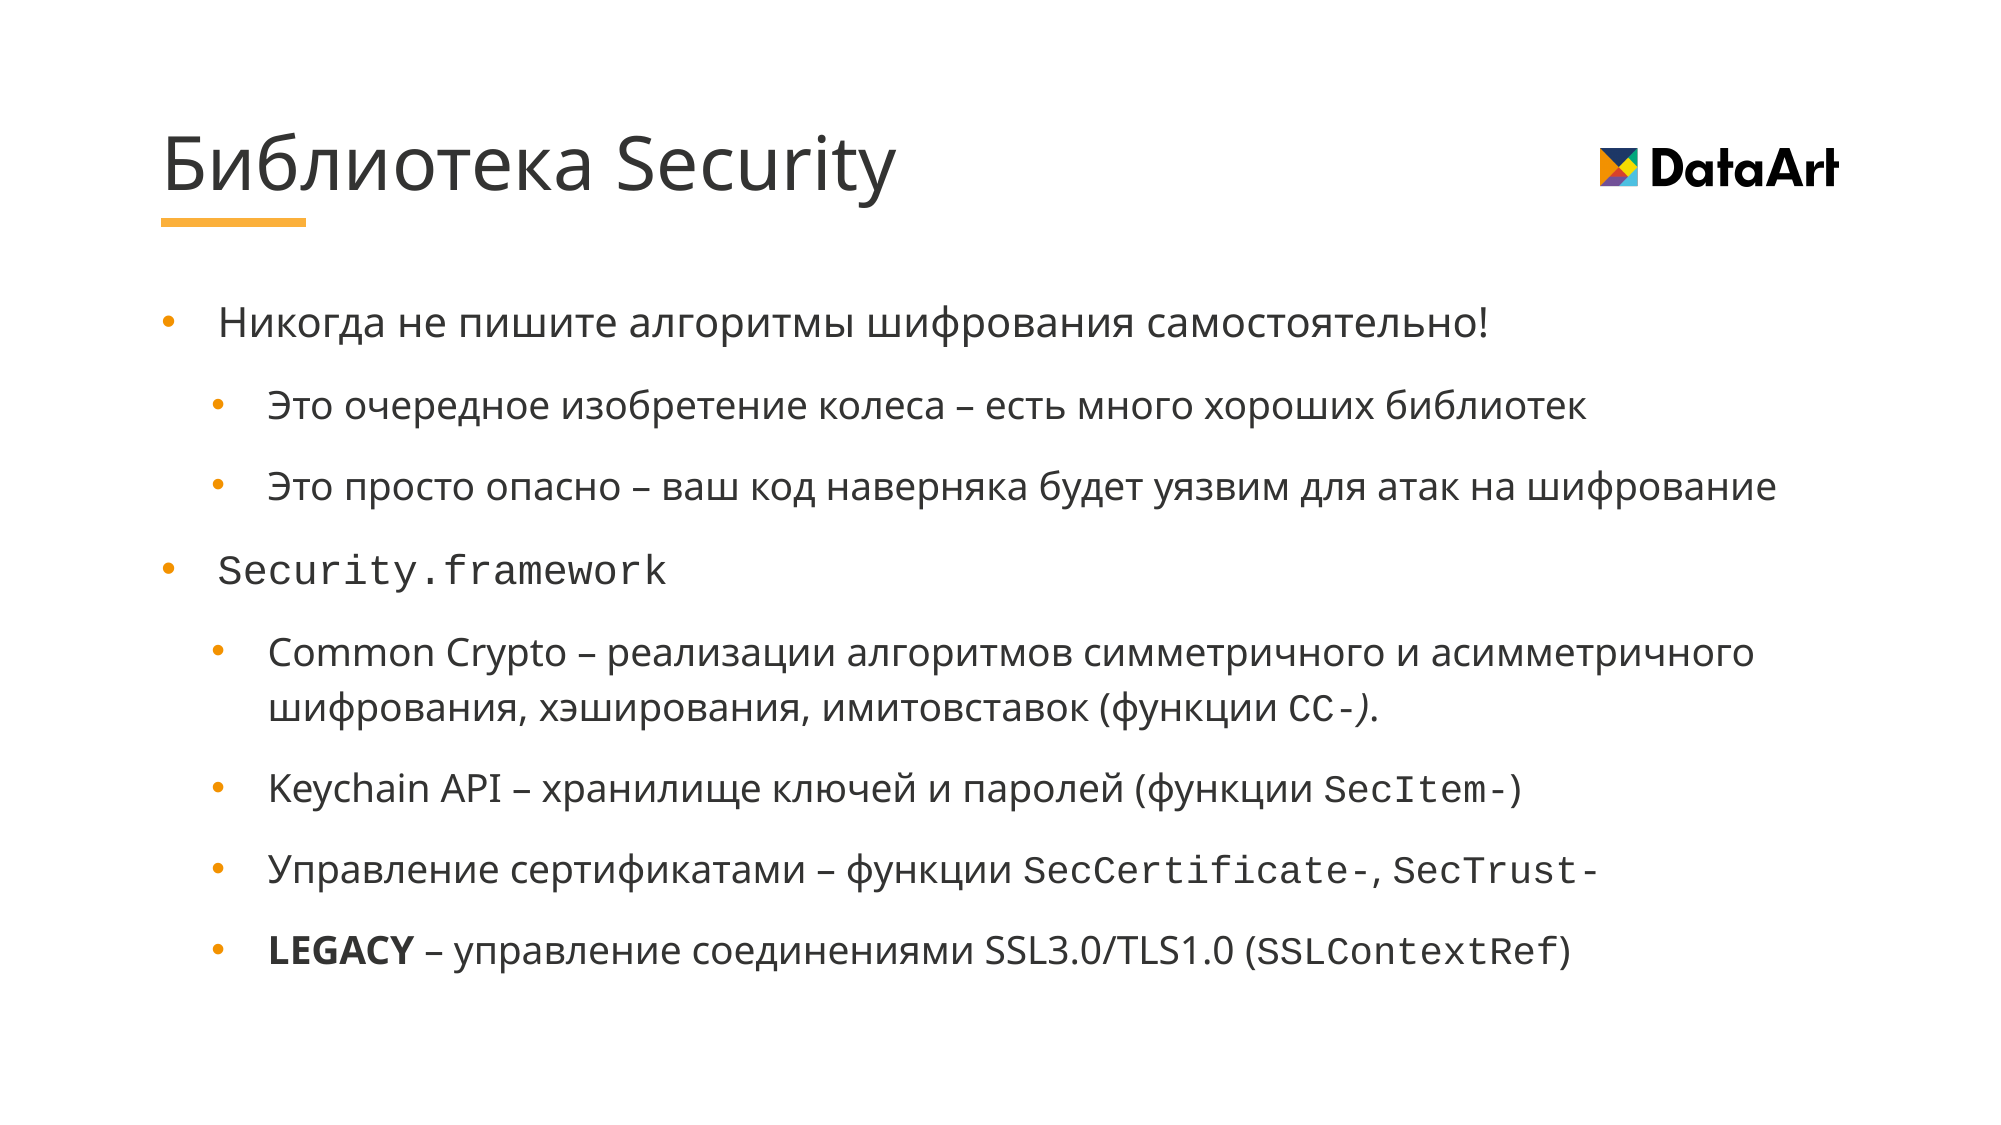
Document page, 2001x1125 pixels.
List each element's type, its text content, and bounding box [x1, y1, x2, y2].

list Никогда не пишите алгоритмы шифрования самостоятельно! Это очередное изобретение колеса – есть много хороших библиотек Это просто опасно – ваш код наверняка будет уязвим для атак на шифрование Security.framework Common Crypto – реализации алгоритмов симметричного и асимметричного шифрования, хэширования, имитовставок (функции CC-). Keychain API – хранилище ключей и паролей (функции SecItem-) Управление сертификатами – функции SecCertificate-, SecTrust- LEGACY – управление соединениями SSL3.0/TLS1.0 (SSLContextRef) [161, 286, 1839, 988]
picture [161, 219, 306, 227]
title Библиотека Security [161, 125, 1457, 219]
picture [1600, 148, 1839, 187]
